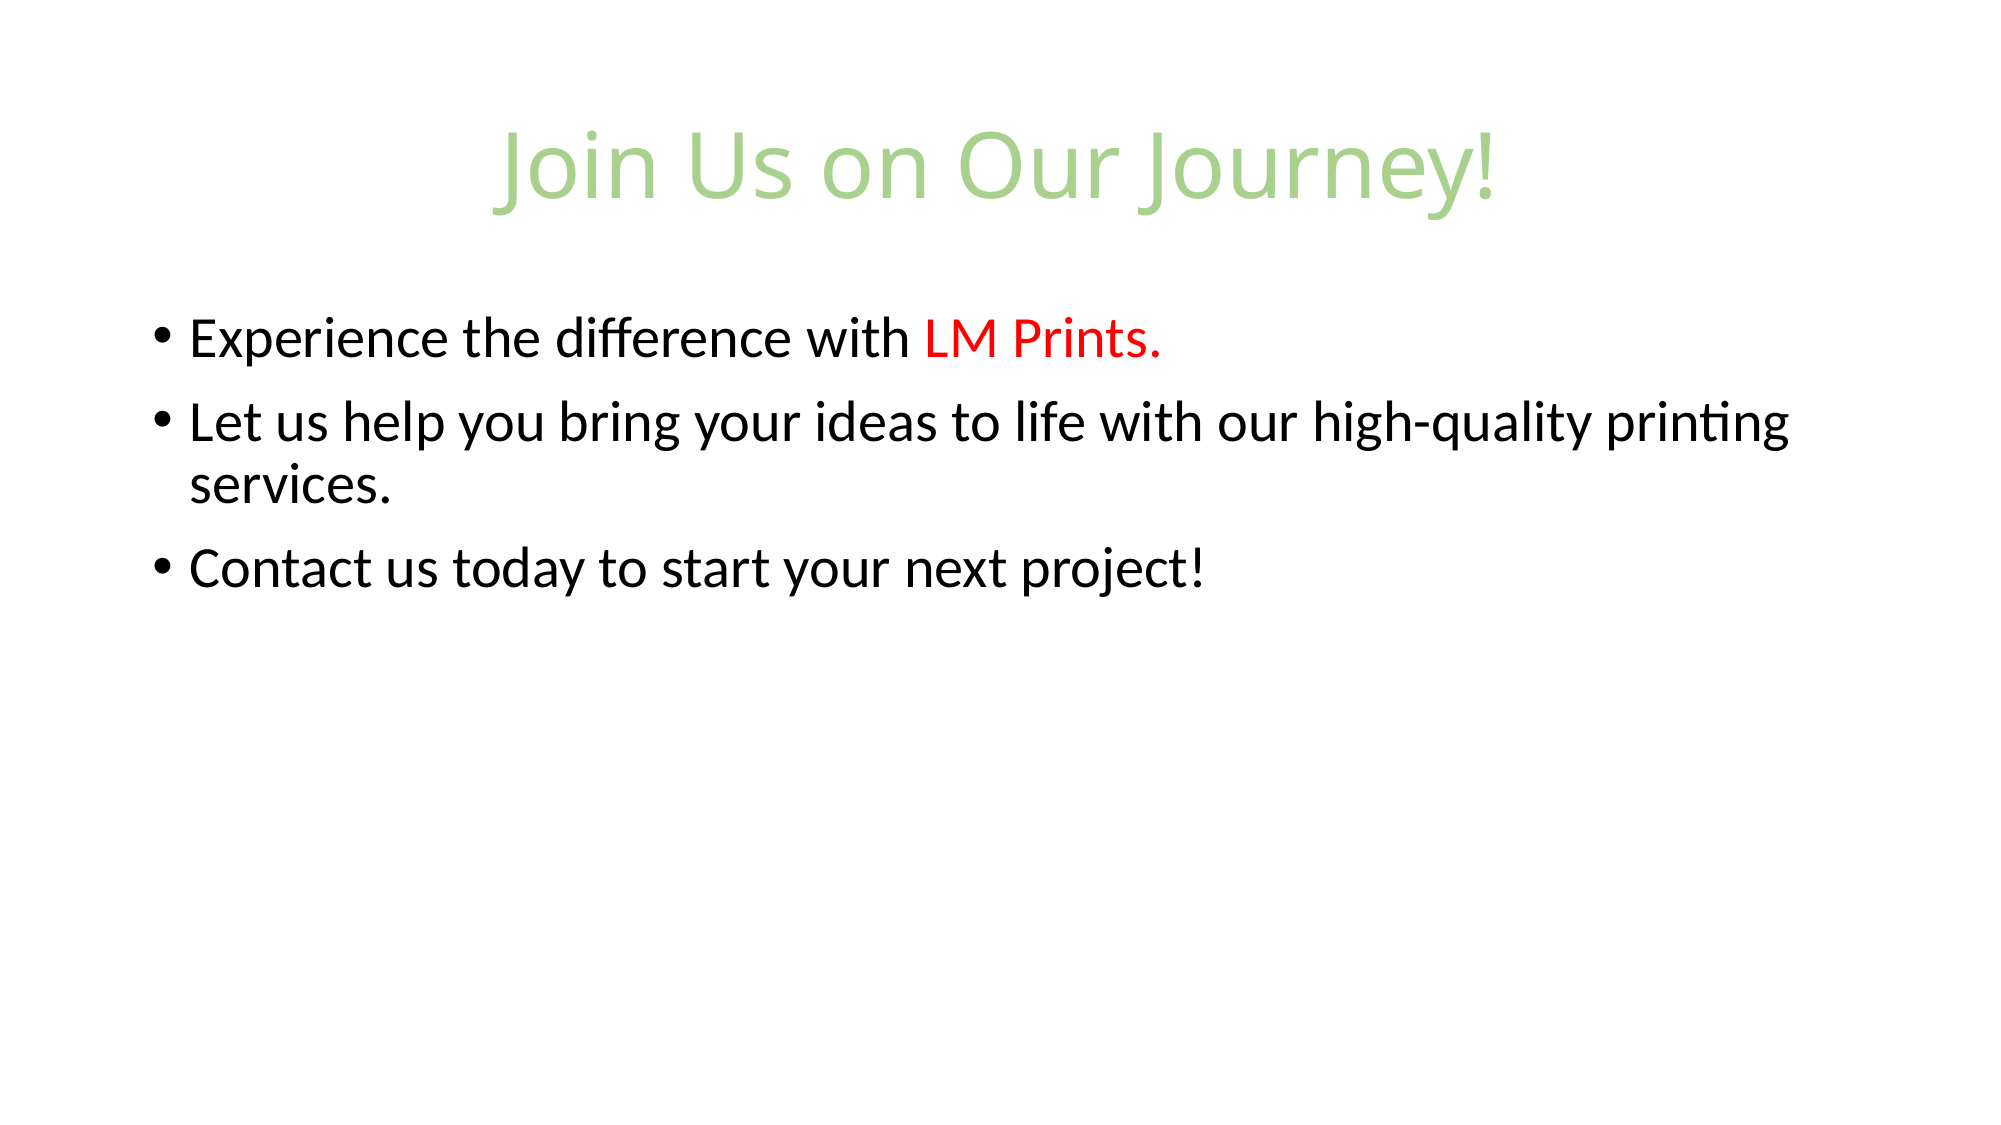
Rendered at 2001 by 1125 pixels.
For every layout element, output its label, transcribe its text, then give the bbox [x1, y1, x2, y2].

list Experience the difference with LM Prints. Let us help you bring your ideas to life with our high-quality printing services. Contact us today to start your next project! [137, 299, 1863, 1014]
title Join Us on Our Journey! [137, 59, 1863, 278]
